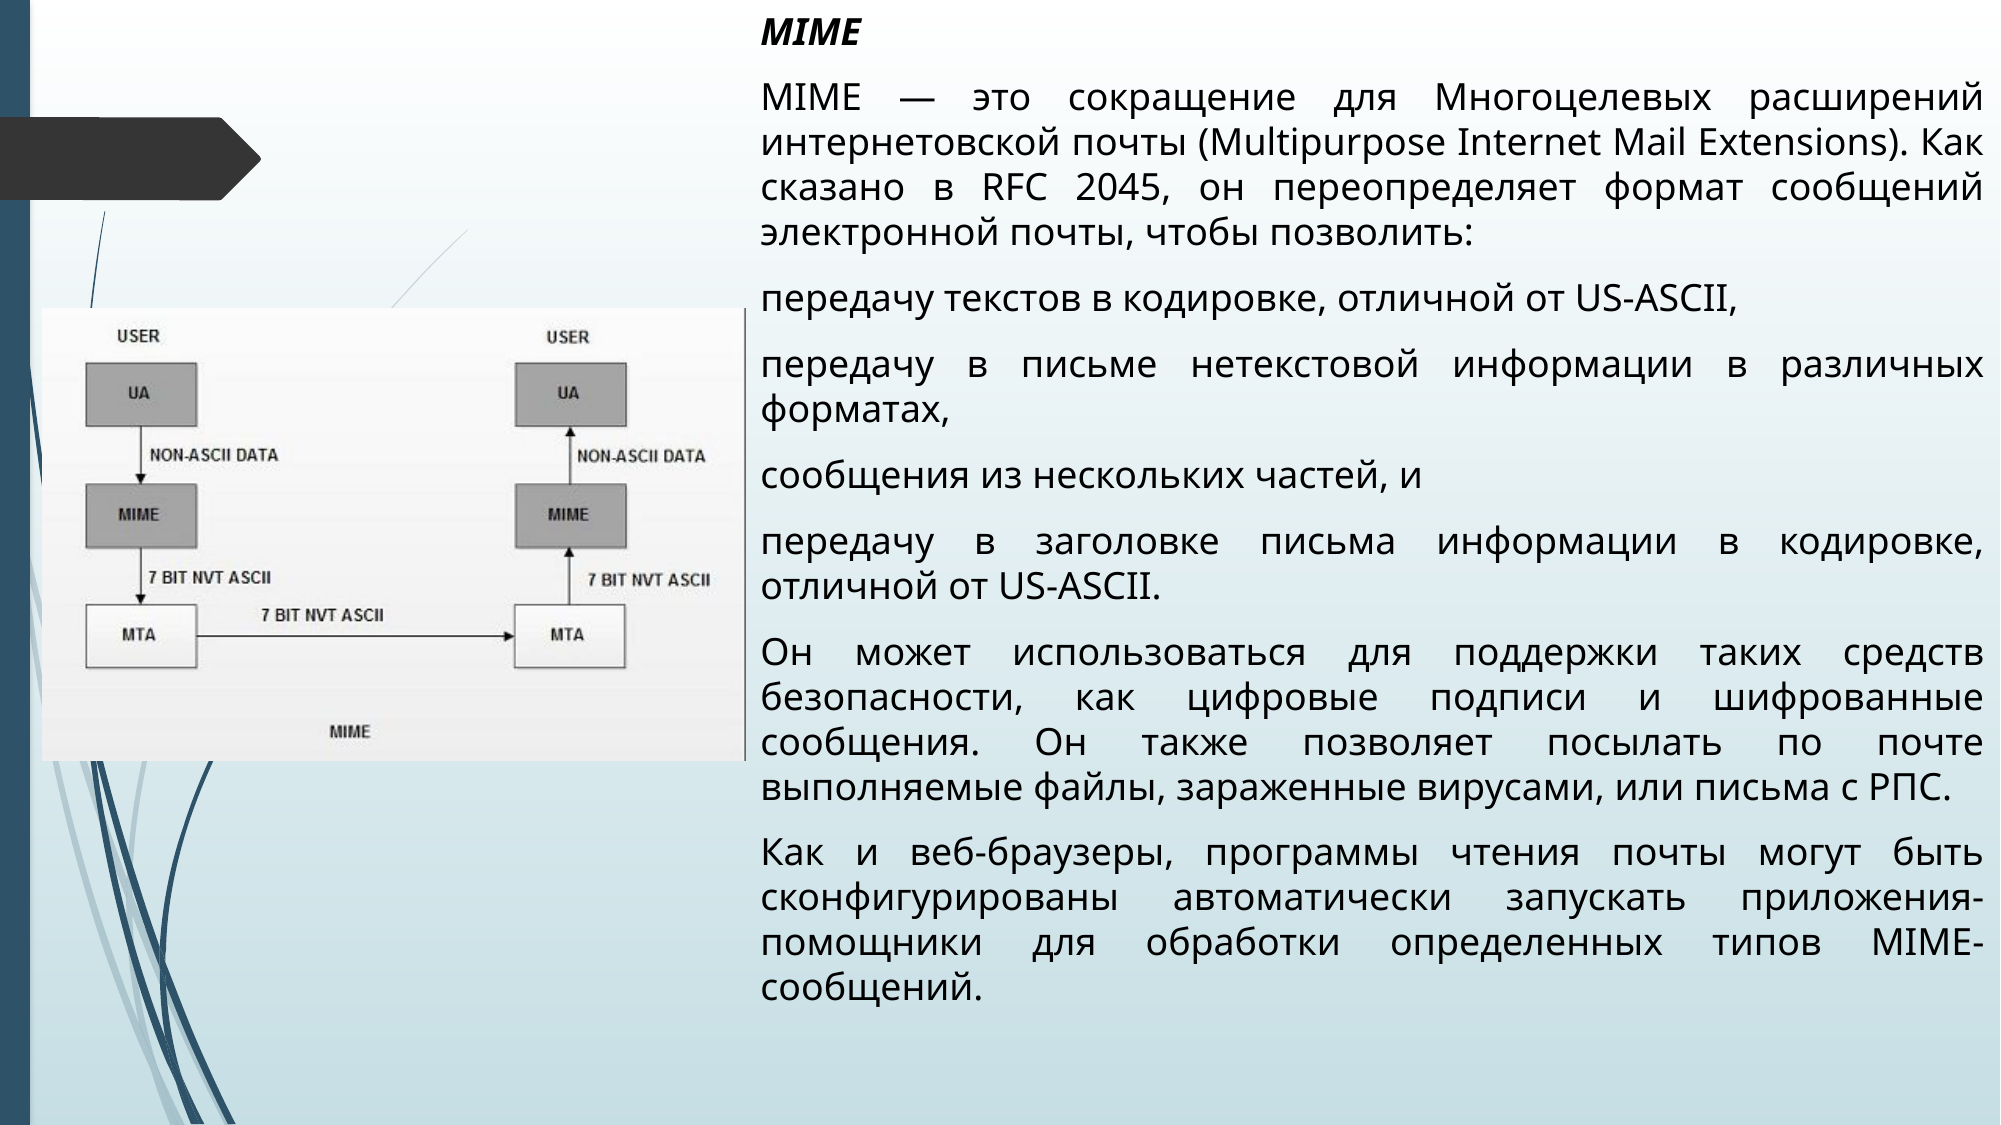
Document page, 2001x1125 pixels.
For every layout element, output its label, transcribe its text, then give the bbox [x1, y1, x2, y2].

list MIME MIME — это сокращение для Многоцелевых расширений интернетовской почты (Multipurpose Internet Mail Extensions). Как сказано в RFC 2045, он переопределяет формат сообщений электронной почты, чтобы позволить: передачу текстов в кодировке, отличной от US-ASCII, передачу в письме нетекстовой информации в различных форматах, сообщения из нескольких частей, и передачу в заголовке письма информации в кодировке, отличной от US-ASCII. Он может использоваться для поддержки таких средств безопасности, как цифровые подписи и шифрованные сообщения. Он также позволяет посылать по почте выполняемые файлы, зараженные вирусами, или письма с РПС. Как и веб-браузеры, программы чтения почты могут быть сконфигурированы автоматически запускать приложения-помощники для обработки определенных типов MIME-сообщений. [745, 0, 2000, 1112]
picture [41, 308, 746, 761]
